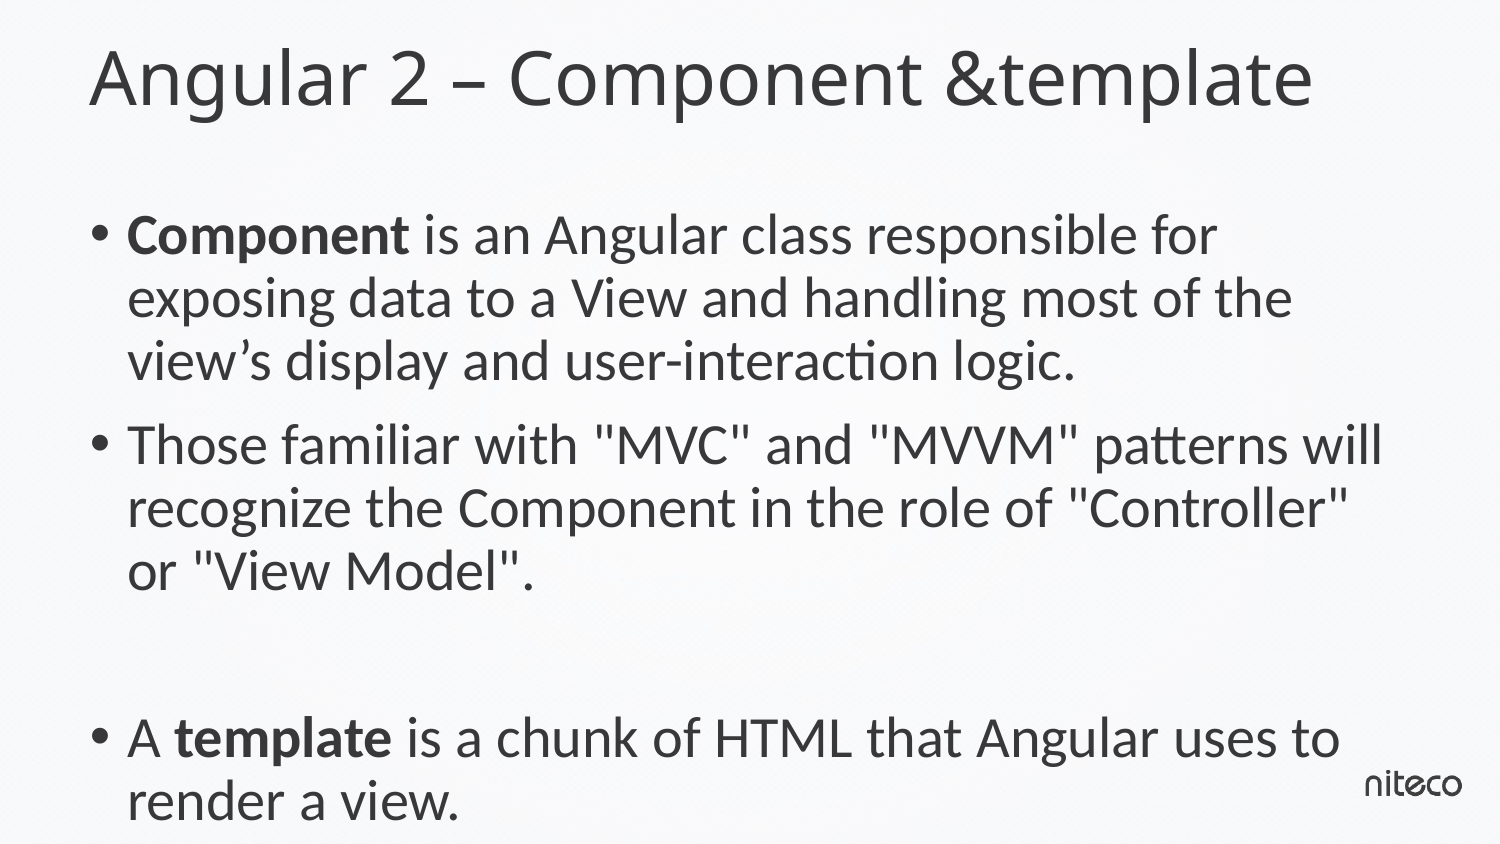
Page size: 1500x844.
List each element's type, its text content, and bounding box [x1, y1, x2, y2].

title Angular 2 – Component &template [75, 33, 1425, 175]
picture [1334, 761, 1471, 806]
list Component is an Angular class responsible for exposing data to a View and handling most of the view’s display and user-interaction logic. Those familiar with "MVC" and "MVVM" patterns will recognize the Component in the role of "Controller" or "View Model". A template is a chunk of HTML that Angular uses to render a view. [75, 196, 1425, 754]
